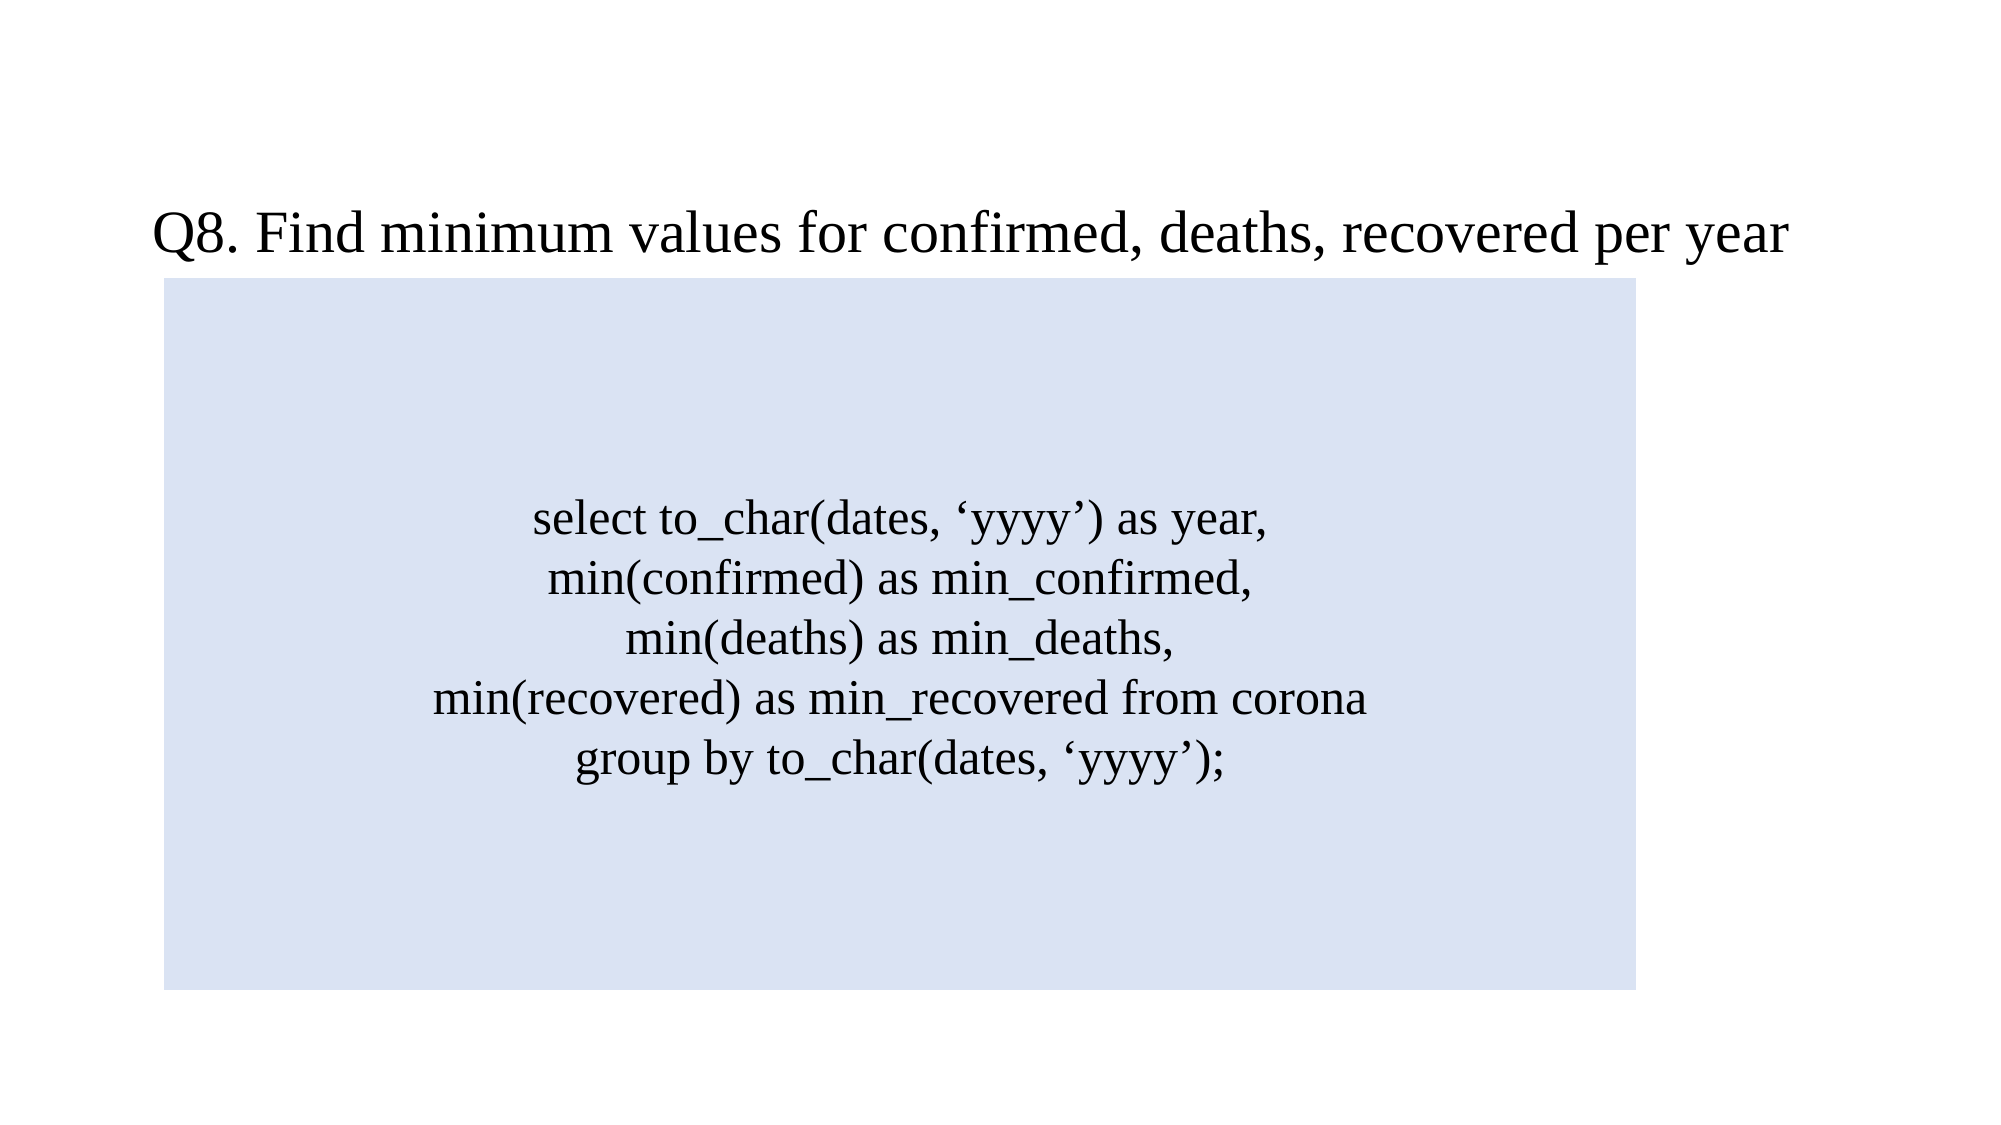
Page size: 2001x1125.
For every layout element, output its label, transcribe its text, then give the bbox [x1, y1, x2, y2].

text_box select to_char(dates, ‘yyyy’) as year, min(confirmed) as min_confirmed, min(deaths) as min_deaths, min(recovered) as min_recovered from corona group by to_char(dates, ‘yyyy’); [162, 276, 1638, 992]
title Q8. Find minimum values for confirmed, deaths, recovered per year [137, 154, 1863, 372]
